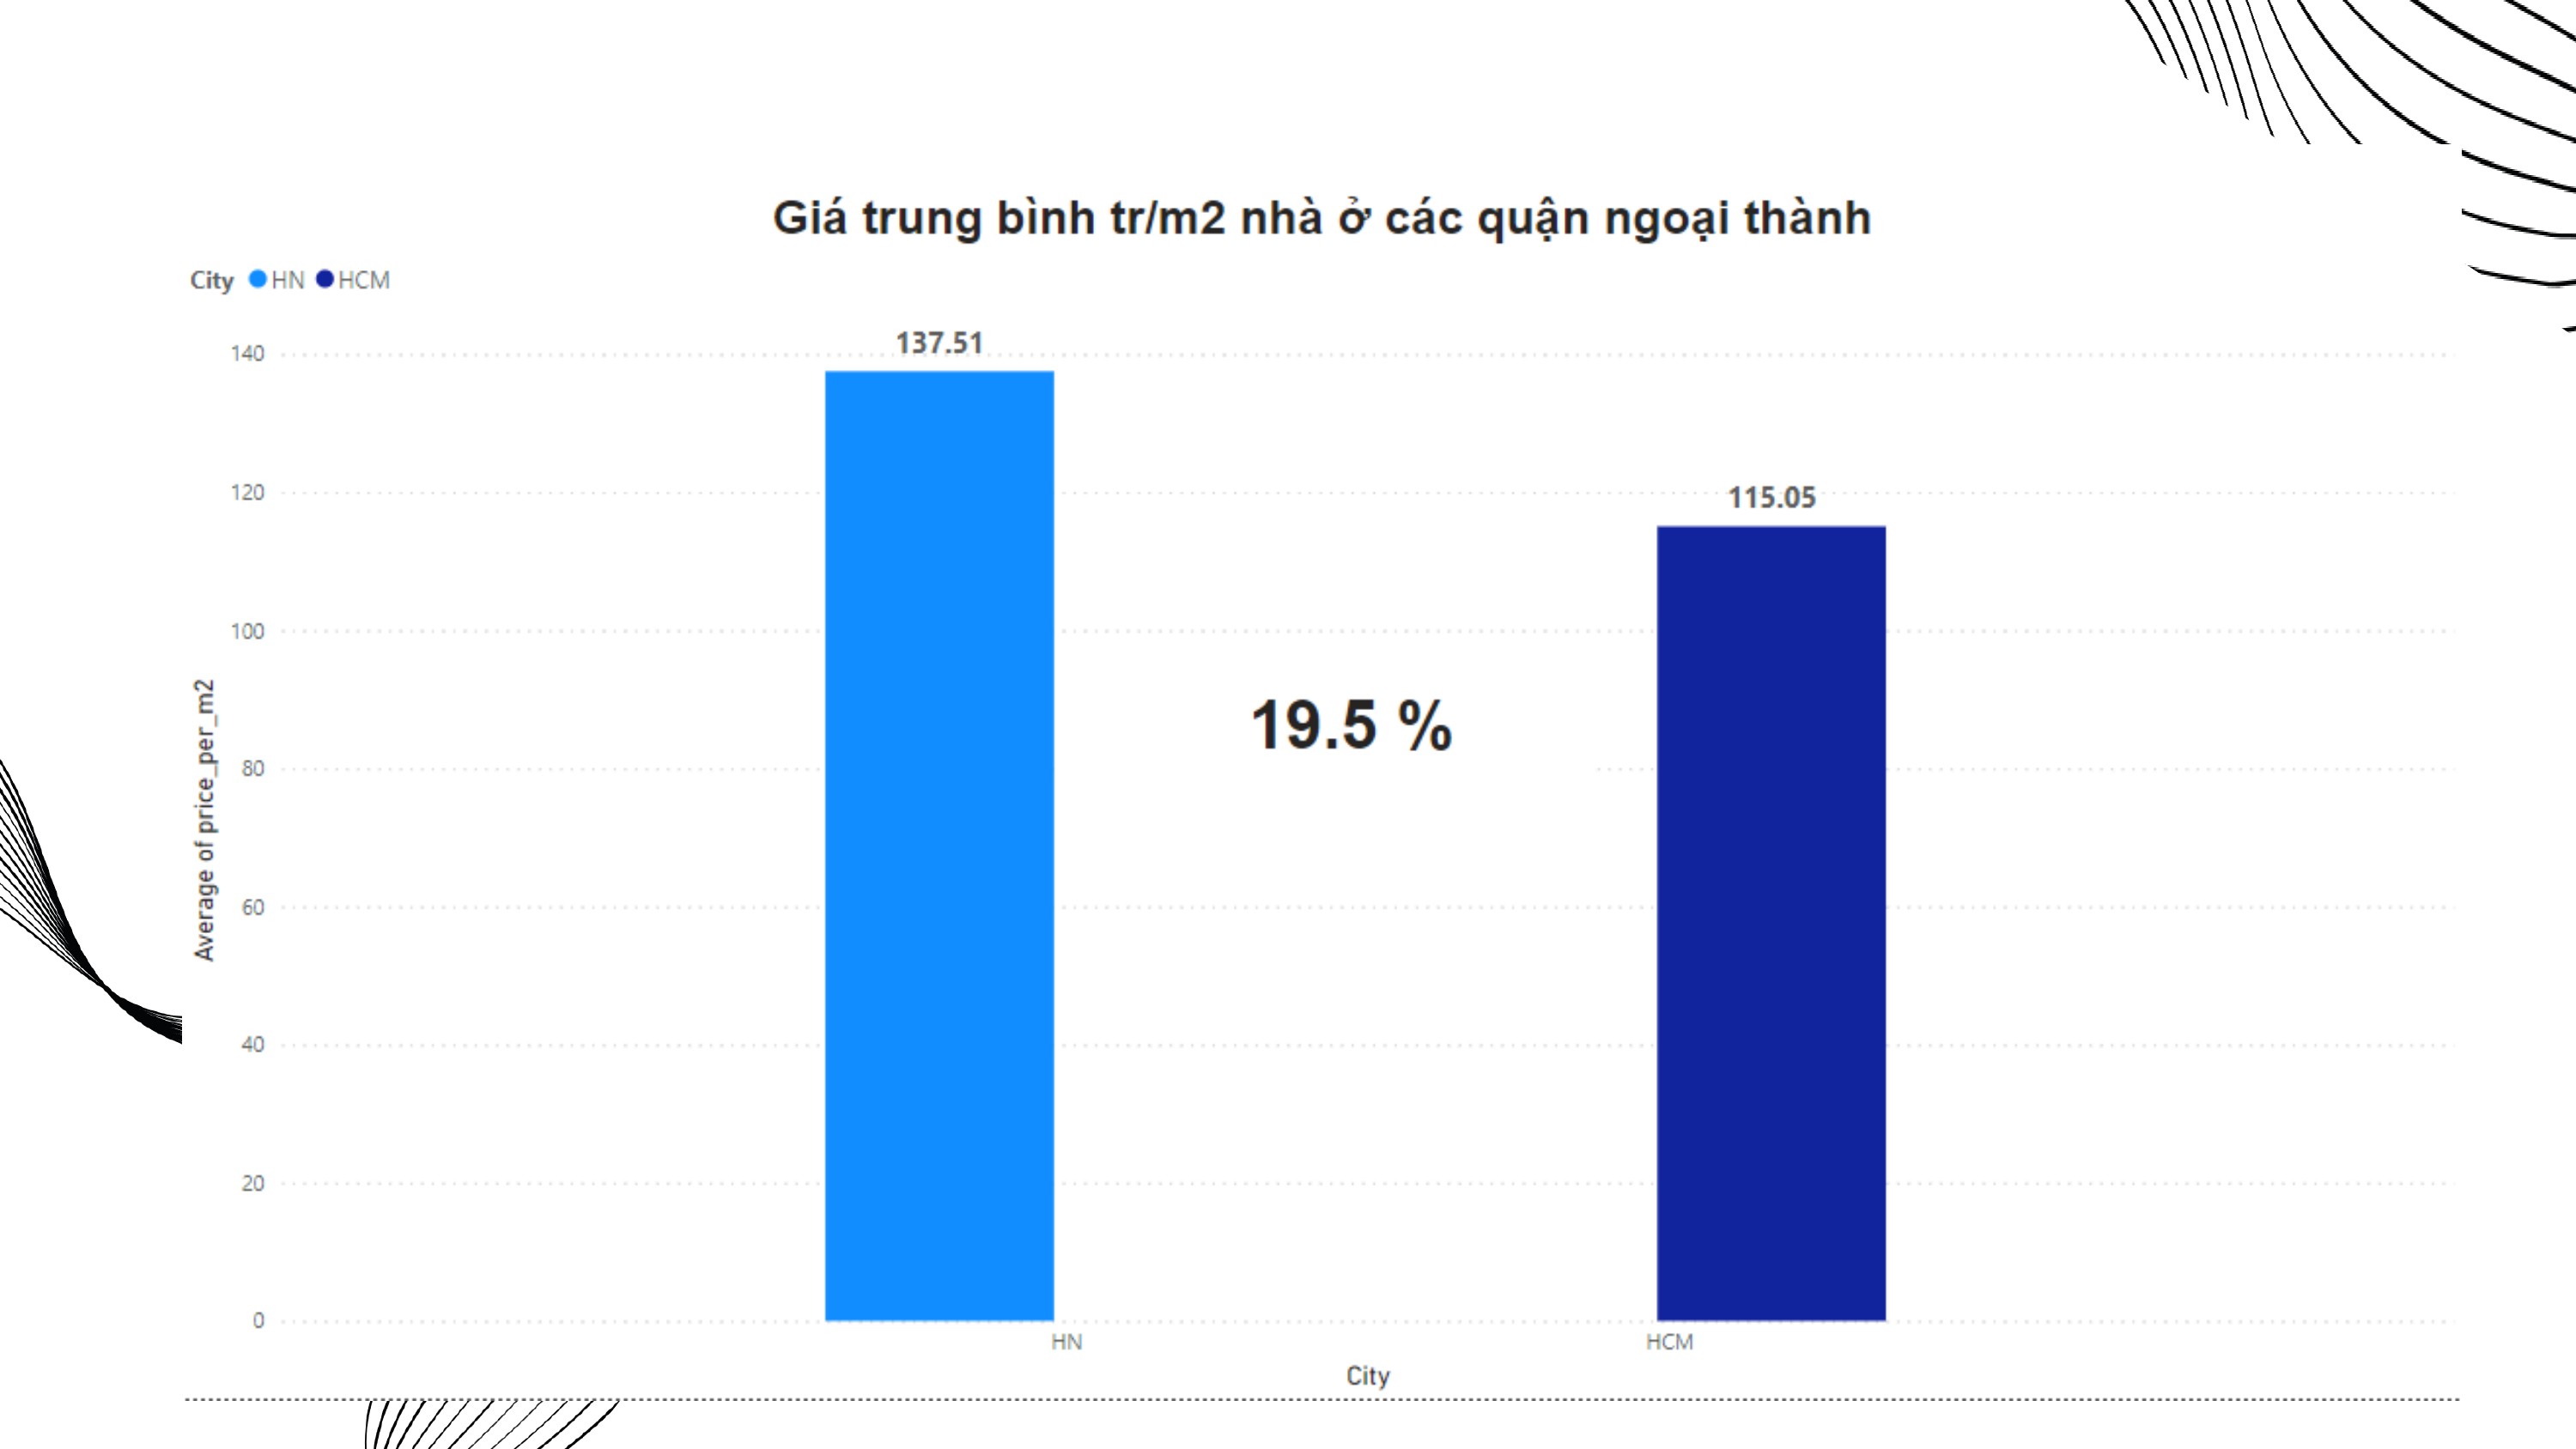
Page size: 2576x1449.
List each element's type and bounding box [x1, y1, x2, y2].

text_box [0, 680, 614, 1449]
picture [182, 144, 2462, 1401]
text_box [2068, 0, 2576, 338]
